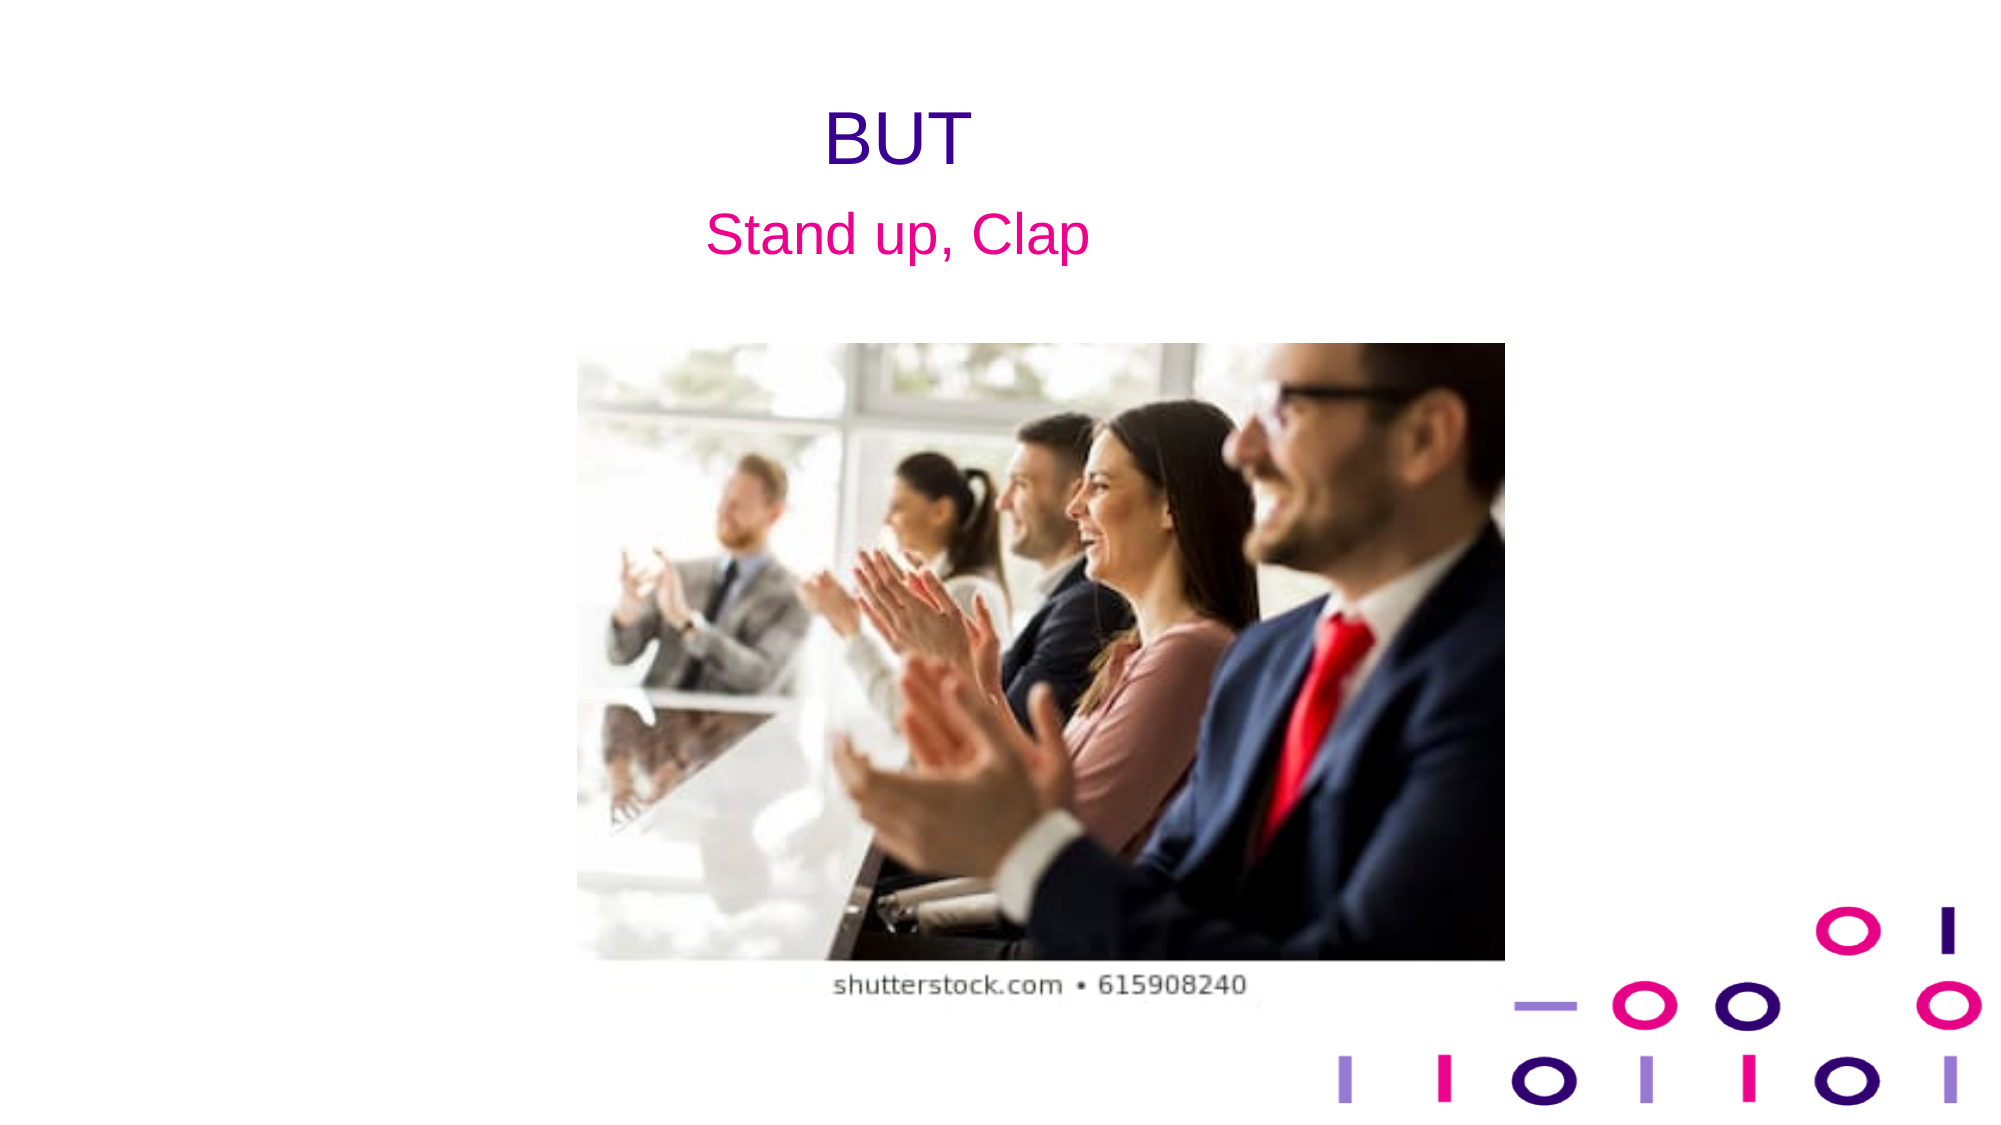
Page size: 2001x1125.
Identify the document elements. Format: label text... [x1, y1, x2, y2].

list Stand up, Clap [145, 196, 1653, 347]
picture [577, 343, 2001, 1106]
title BUT [145, 91, 1653, 181]
